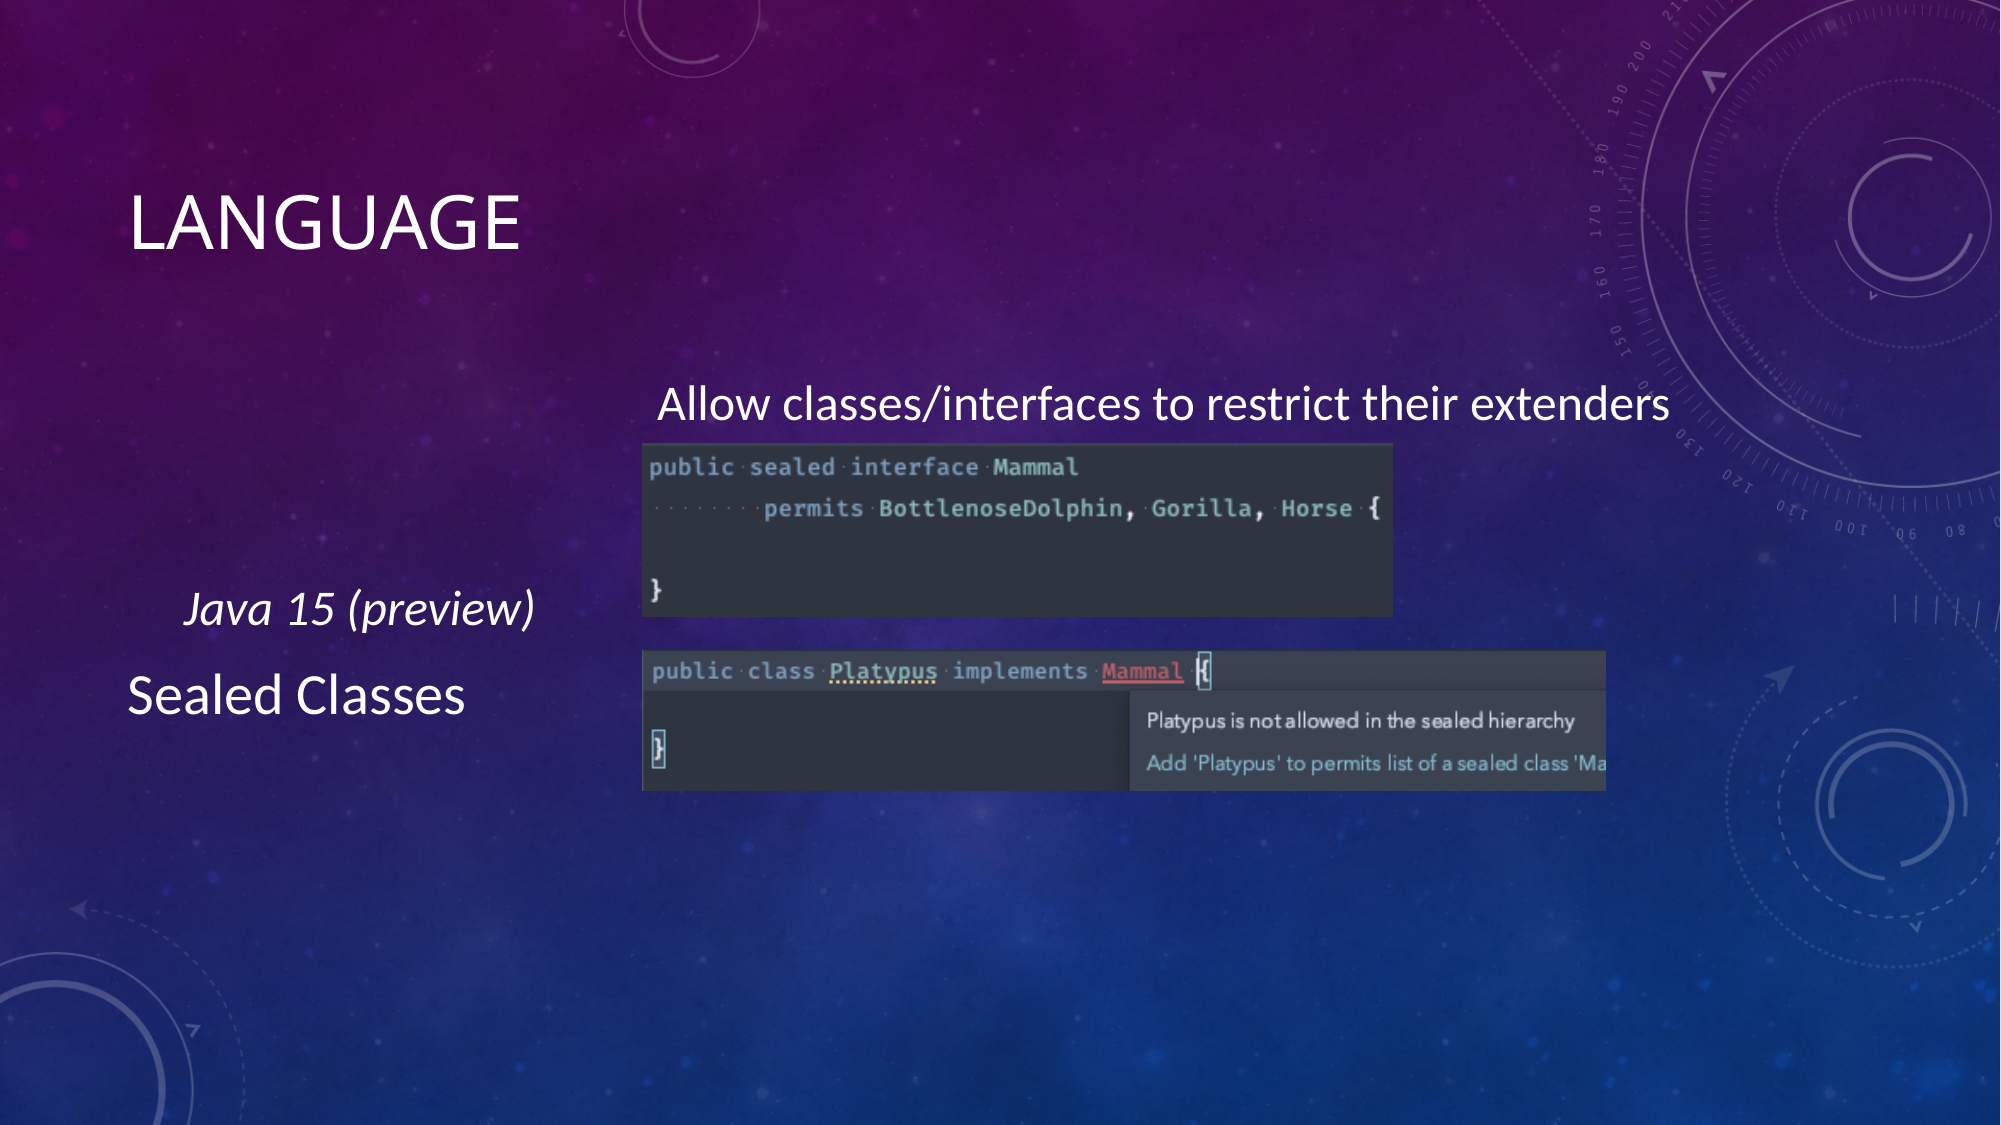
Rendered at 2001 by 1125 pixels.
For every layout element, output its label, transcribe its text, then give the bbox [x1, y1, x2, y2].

title Language [112, 99, 1775, 339]
picture [0, 0, 2001, 1125]
list Allow classes/interfaces to restrict their extenders [642, 351, 1775, 950]
list Java 15 (preview) Sealed Classes [112, 351, 608, 950]
